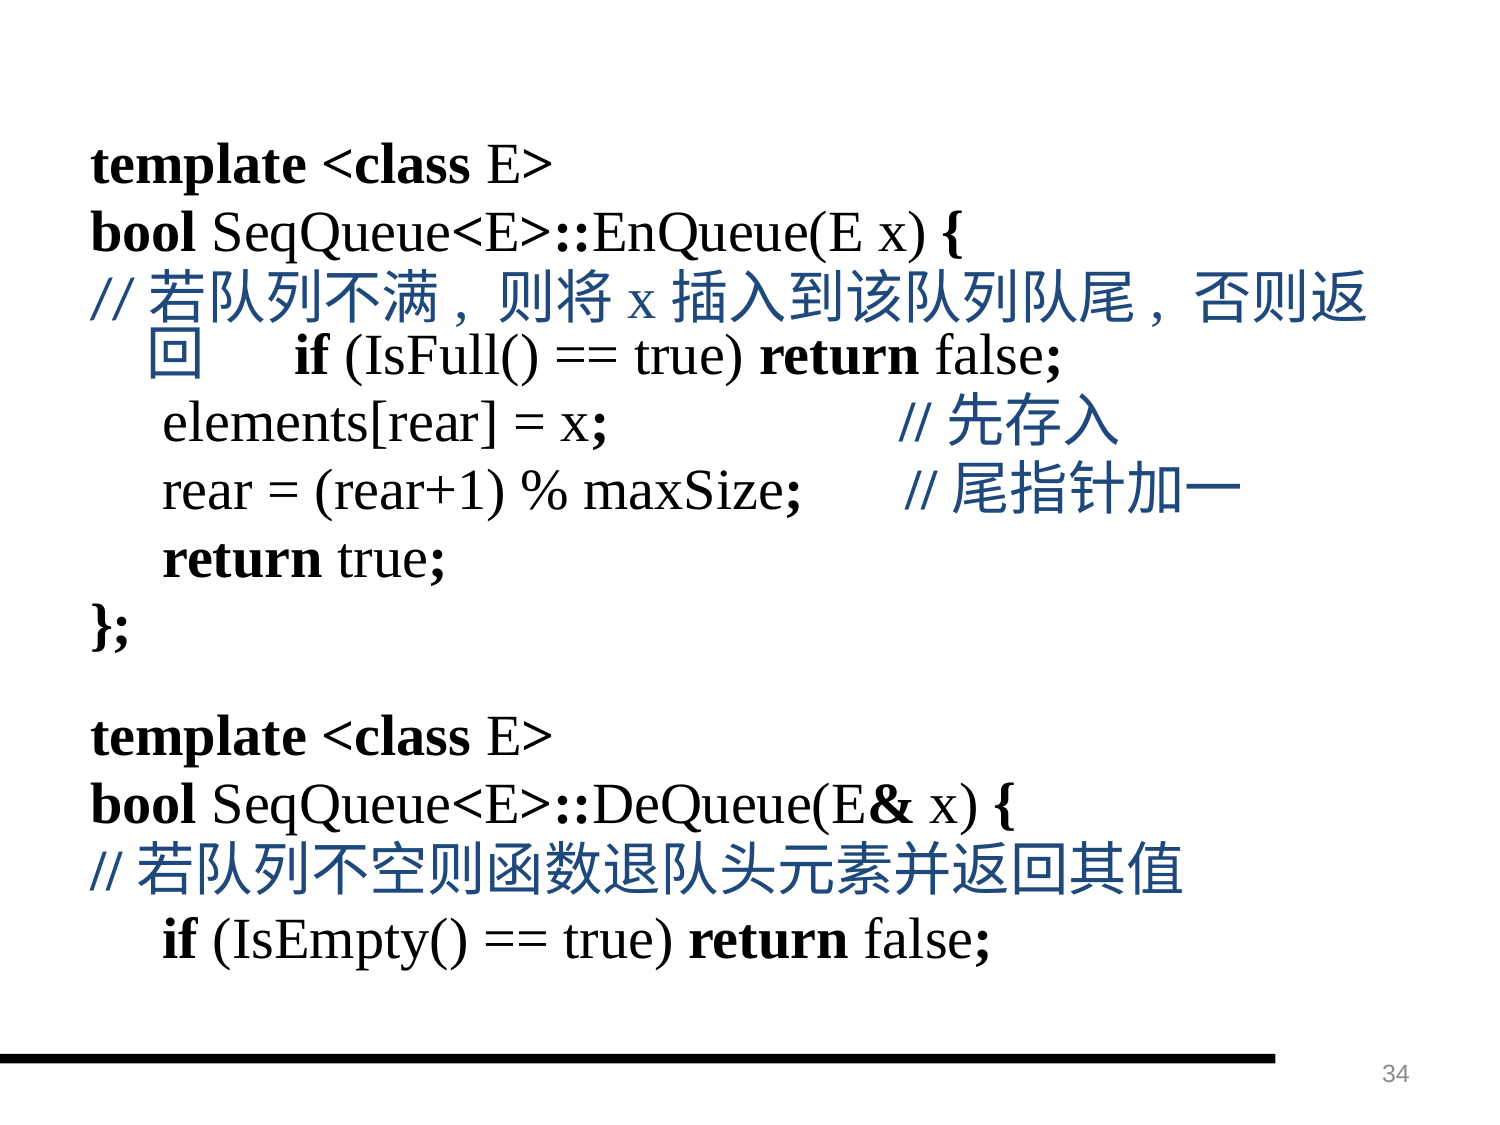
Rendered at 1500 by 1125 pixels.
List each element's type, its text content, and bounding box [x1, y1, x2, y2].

slide_number 34 [1074, 1042, 1425, 1103]
list template <class E> bool SeqQueue<E>::EnQueue(E x) { //若队列不满, 则将x插入到该队列队尾, 否则返回 if (IsFull() == true) return false; elements[rear] = x; //先存入 rear = (rear+1) % maxSize; //尾指针加一 return true; }; template <class E> bool SeqQueue<E>::DeQueue(E& x) { //若队列不空则函数退队头元素并返回其值 if (IsEmpty() == true) return false; [75, 131, 1425, 1047]
